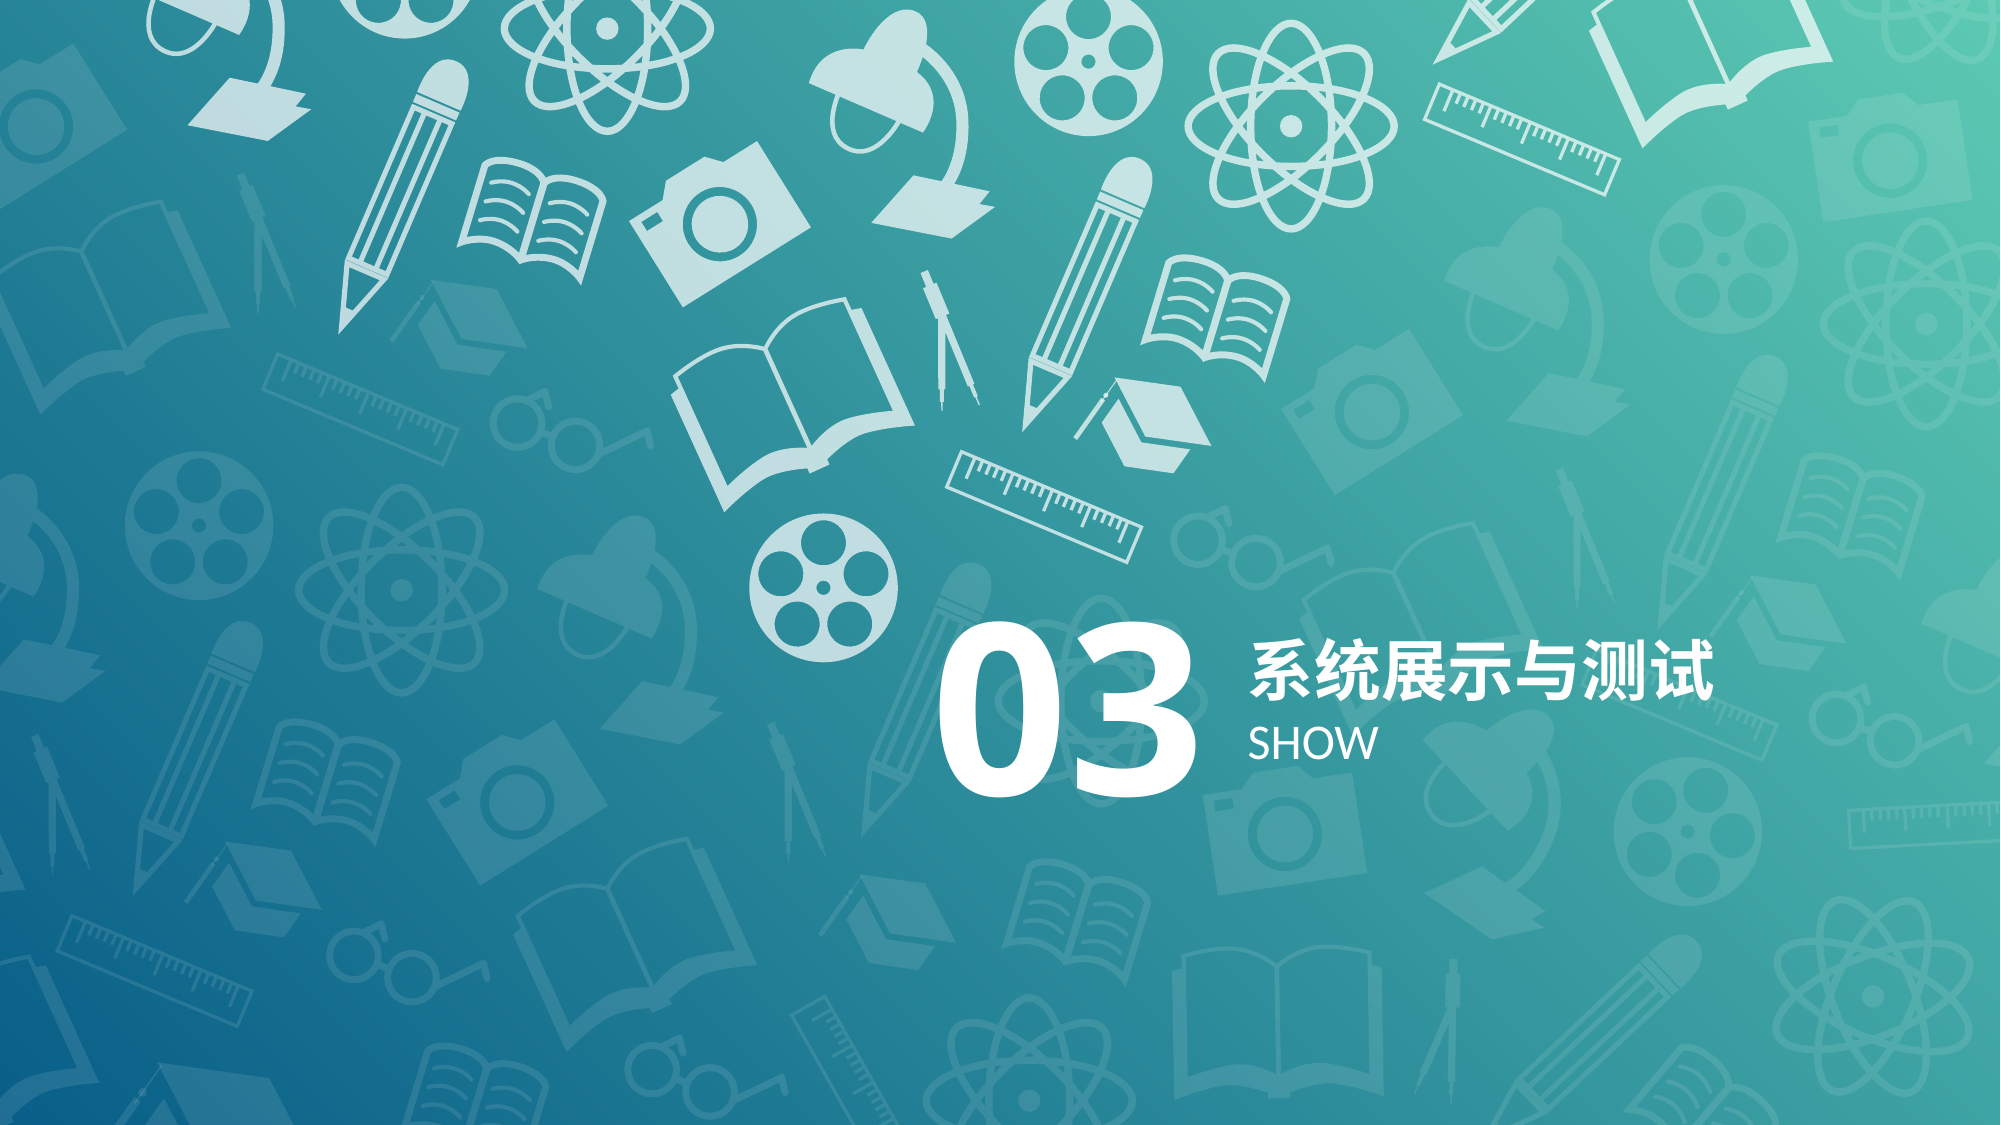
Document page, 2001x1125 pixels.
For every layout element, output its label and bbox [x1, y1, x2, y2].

text_box [916, 546, 1737, 852]
